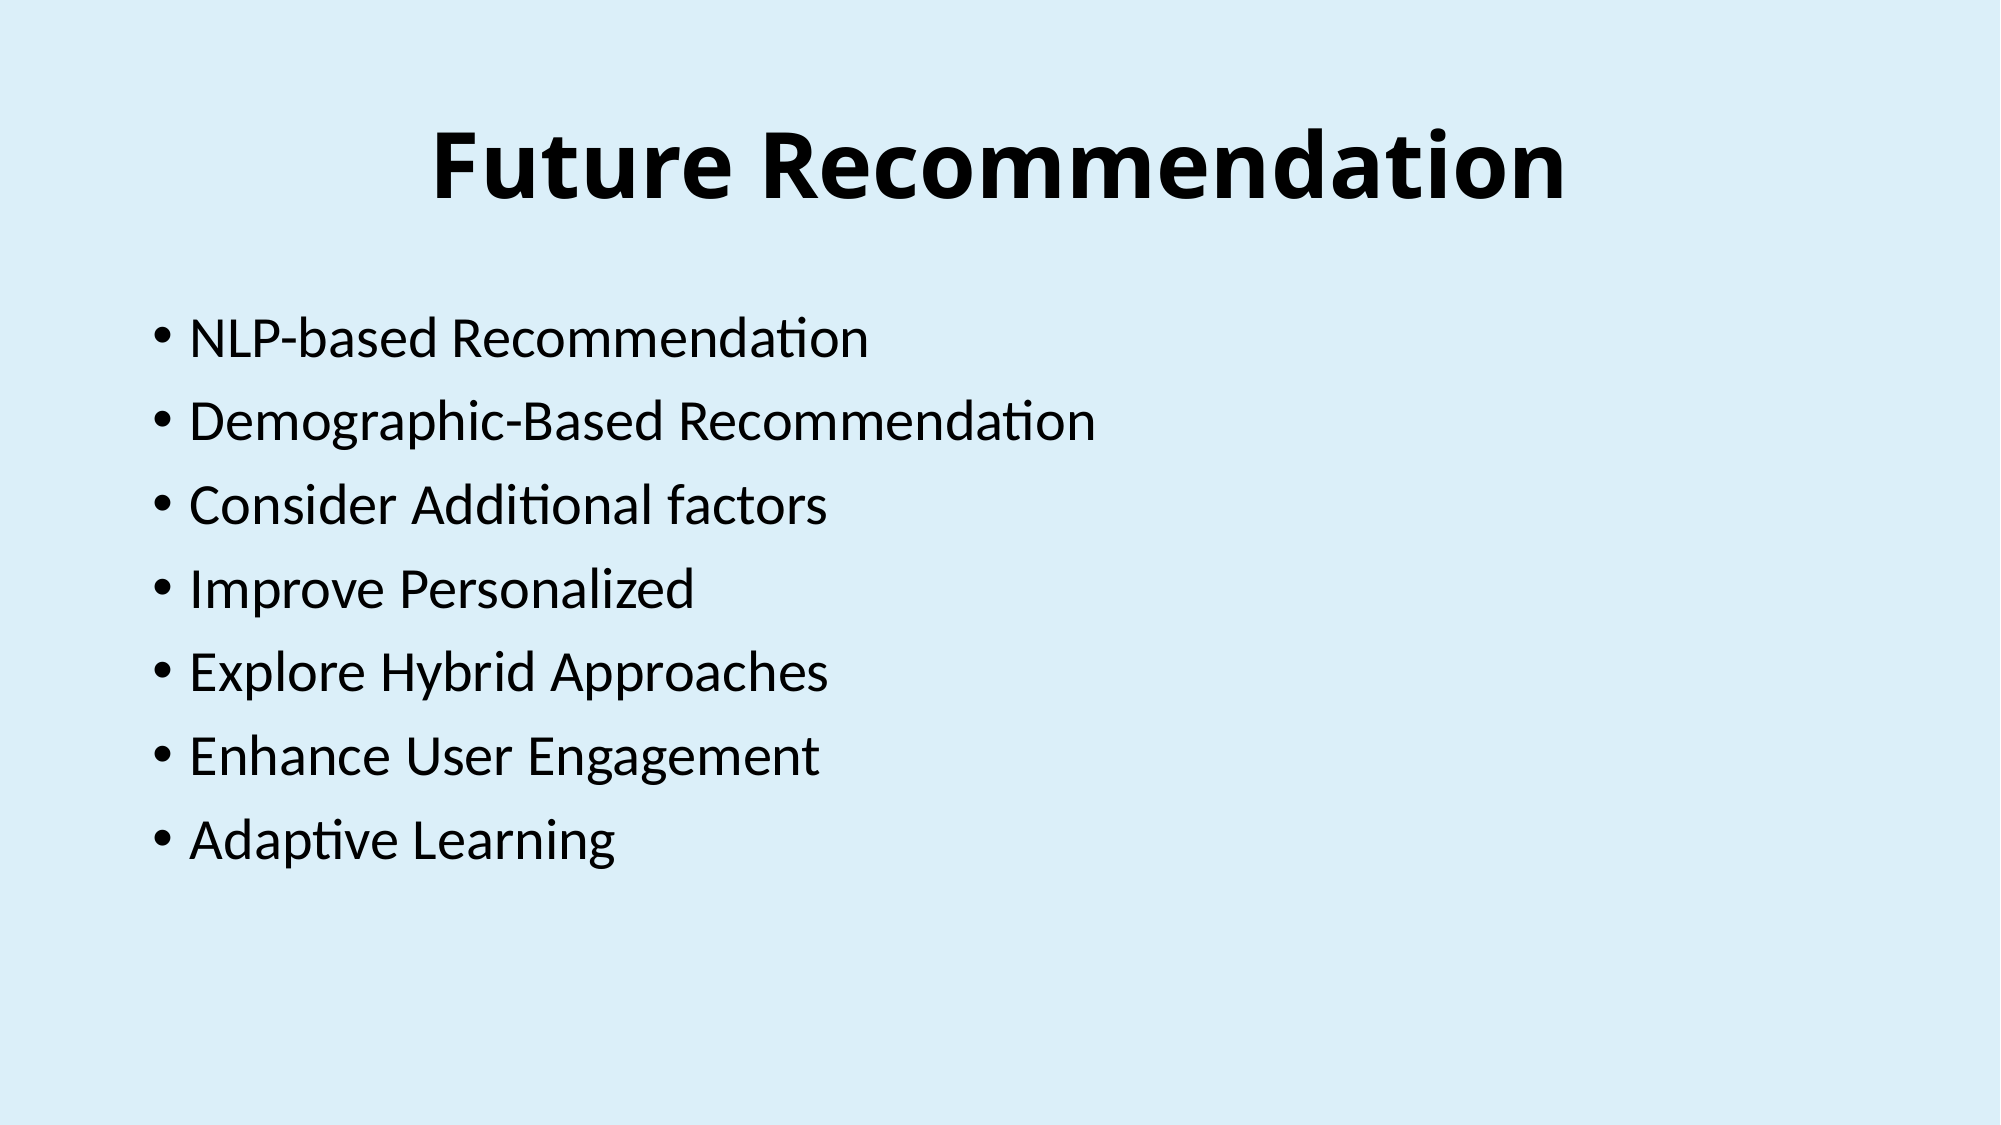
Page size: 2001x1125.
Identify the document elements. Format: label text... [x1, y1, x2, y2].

list NLP-based Recommendation Demographic-Based Recommendation Consider Additional factors Improve Personalized Explore Hybrid Approaches Enhance User Engagement Adaptive Learning [137, 299, 1863, 1014]
title Future Recommendation [137, 59, 1863, 278]
